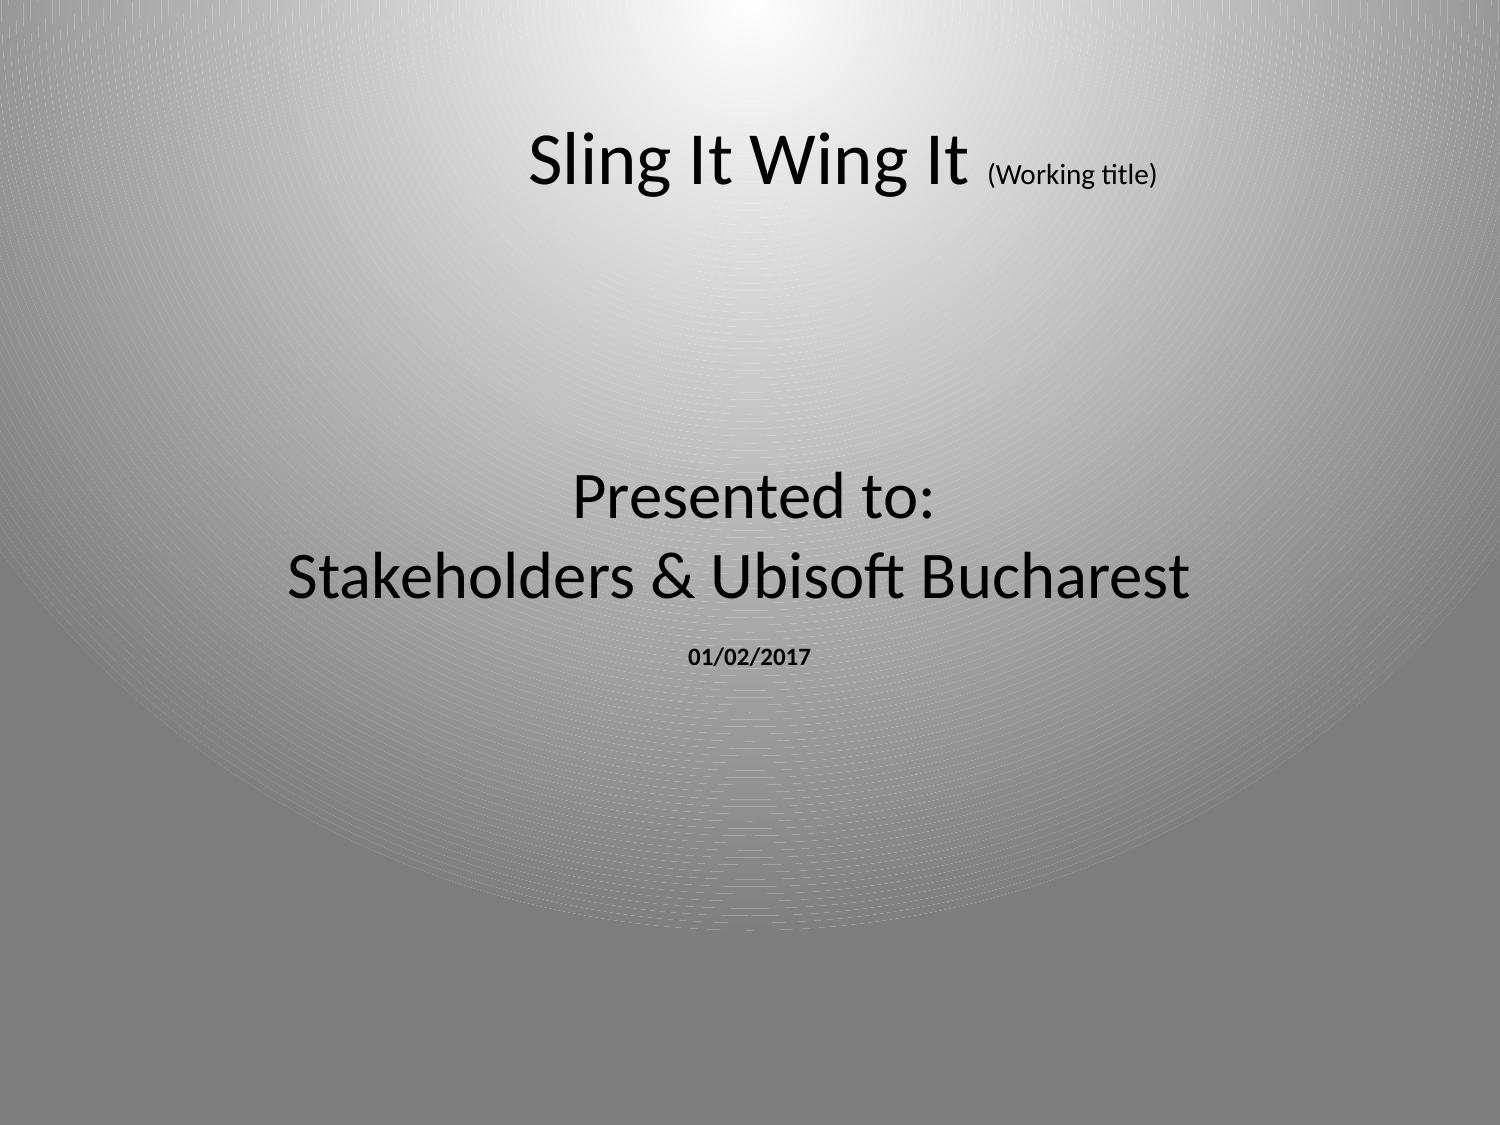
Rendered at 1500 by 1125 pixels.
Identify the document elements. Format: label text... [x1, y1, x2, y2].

text_box 01/02/2017 [324, 633, 1176, 679]
text_box Presented to: Stakeholders & Ubisoft Bucharest [88, 444, 1436, 699]
text_box Sling It Wing It (Working title) [513, 101, 1209, 252]
